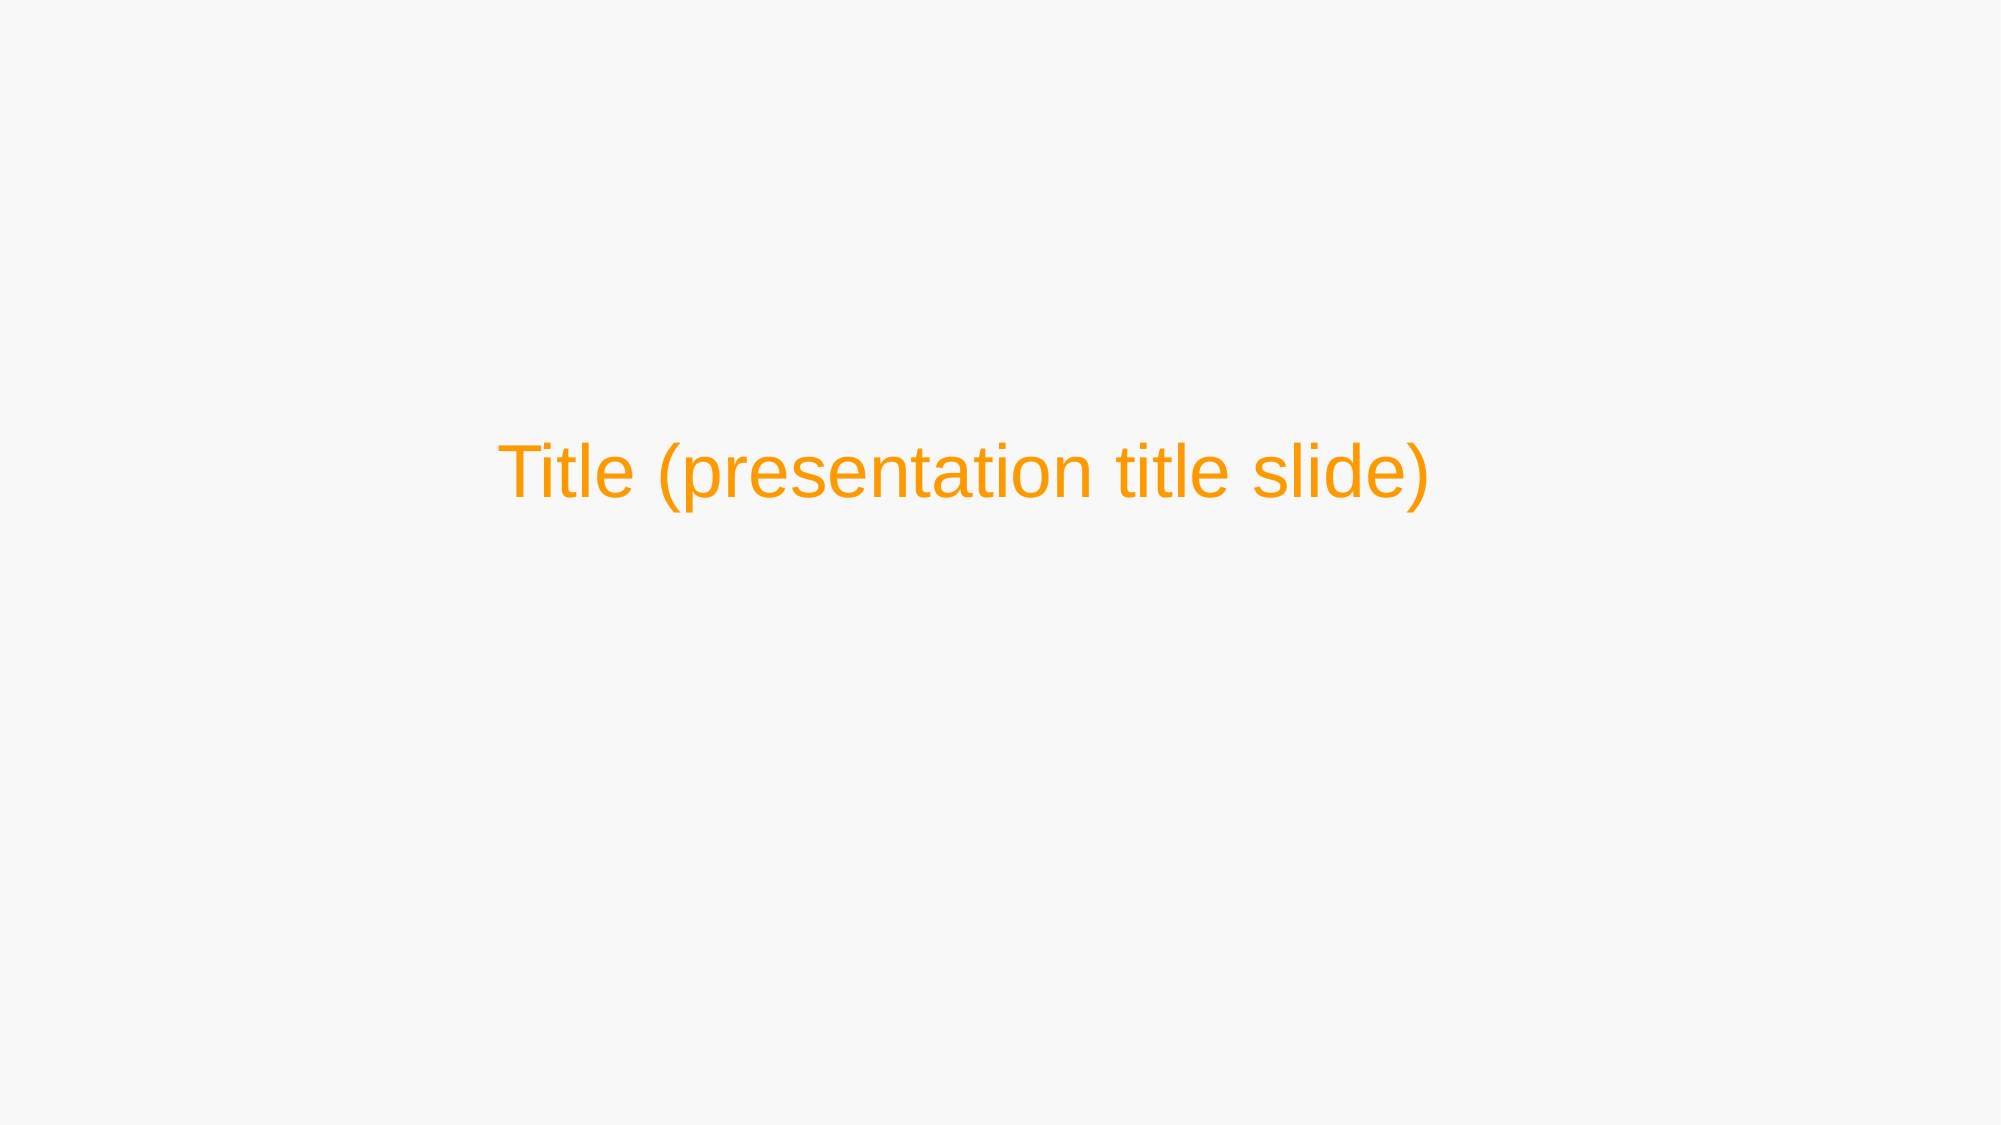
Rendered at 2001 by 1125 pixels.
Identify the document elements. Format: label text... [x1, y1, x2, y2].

title Title (presentation title slide) [445, 397, 1485, 539]
